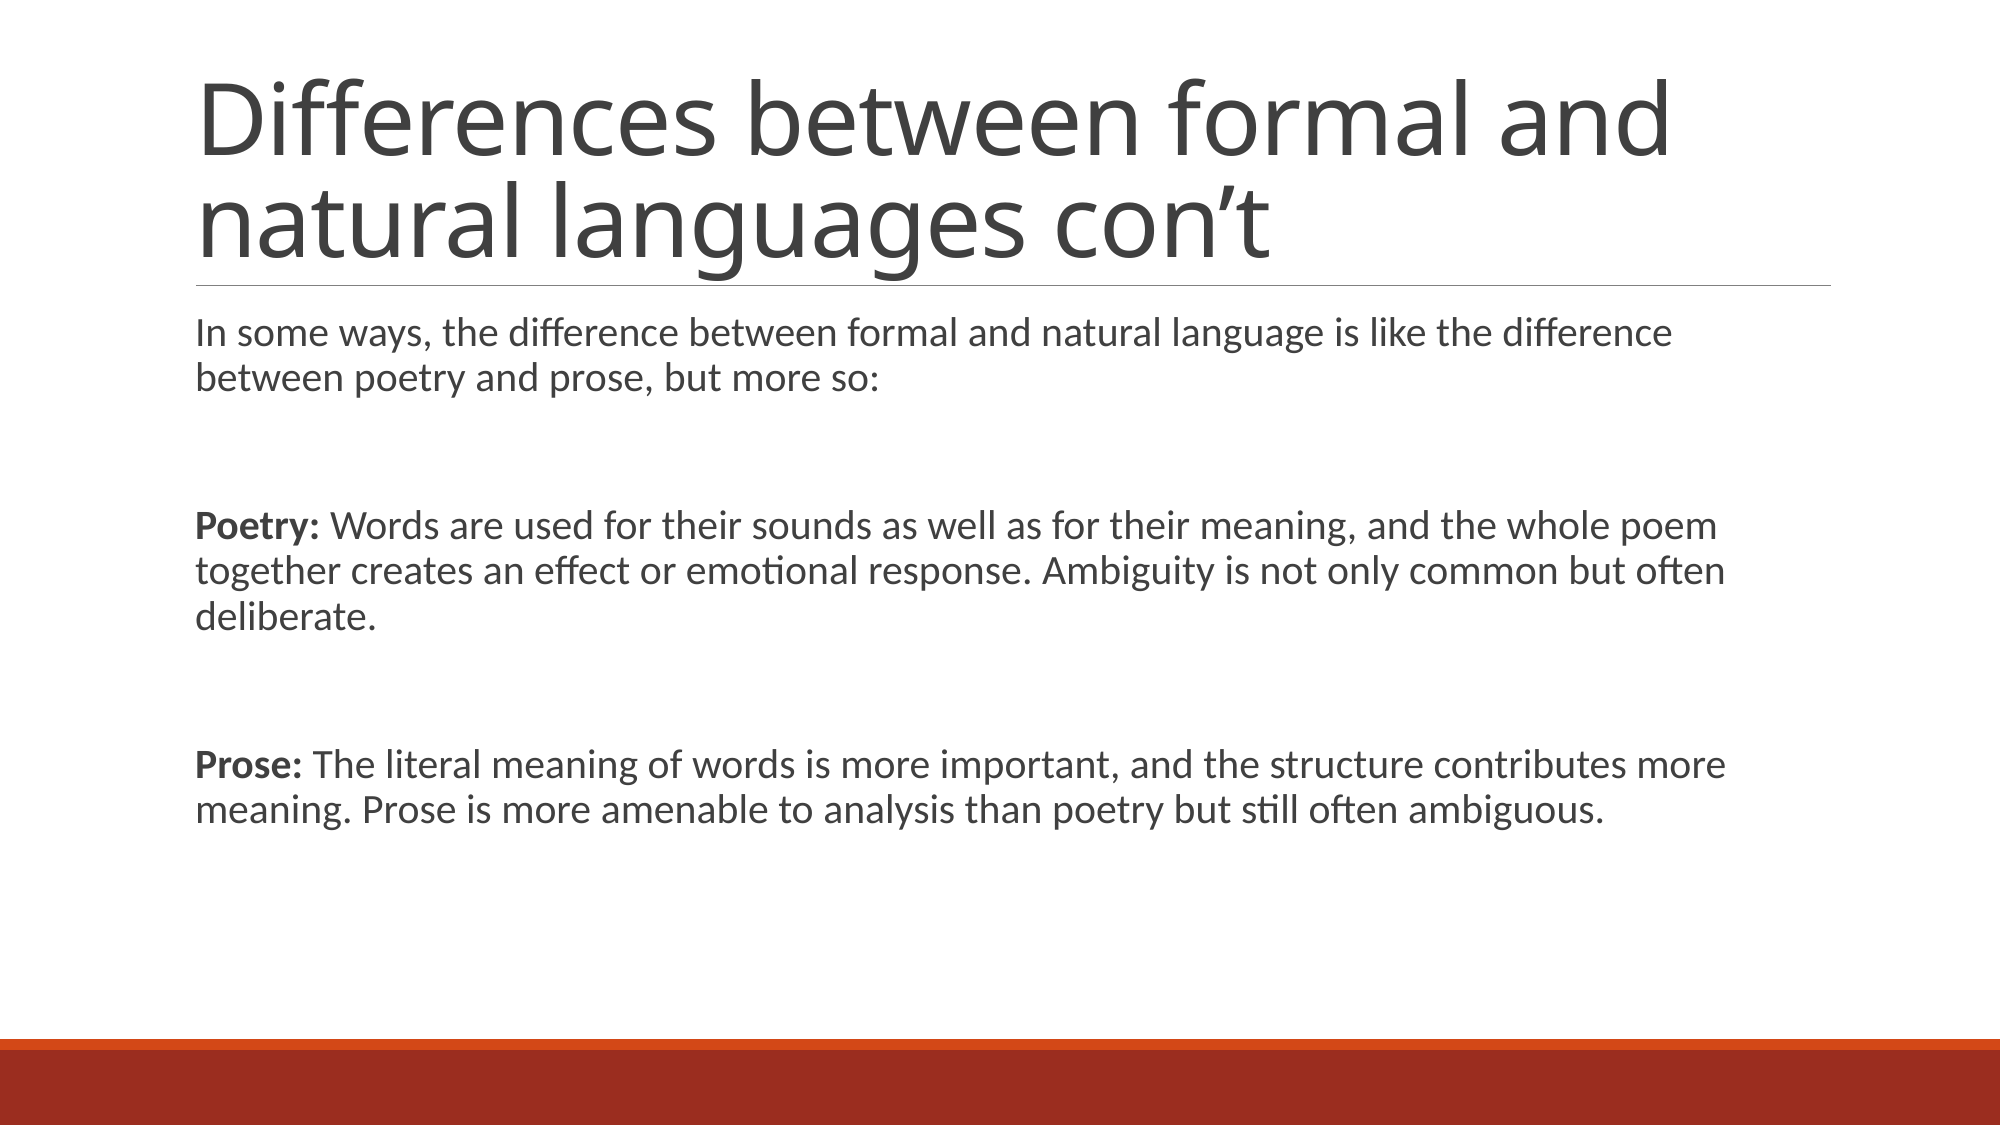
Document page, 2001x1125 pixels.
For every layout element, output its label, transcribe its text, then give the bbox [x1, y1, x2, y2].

title Differences between formal and natural languages con’t [180, 47, 1830, 285]
list In some ways, the difference between formal and natural language is like the difference between poetry and prose, but more so: Poetry: Words are used for their sounds as well as for their meaning, and the whole poem together creates an effect or emotional response. Ambiguity is not only common but often deliberate. Prose: The literal meaning of words is more important, and the structure contributes more meaning. Prose is more amenable to analysis than poetry but still often ambiguous. [180, 302, 1830, 963]
